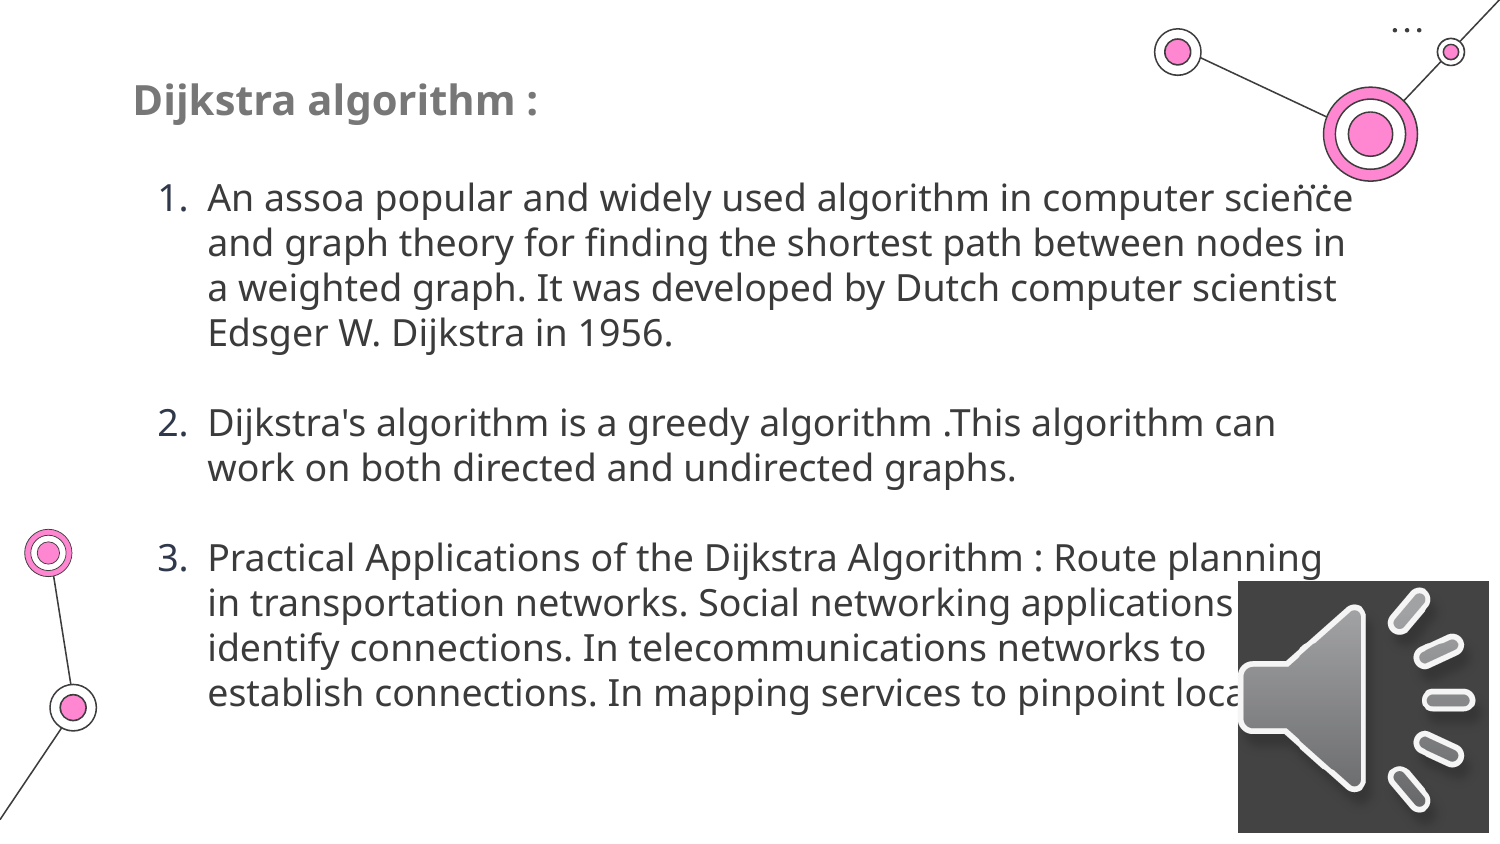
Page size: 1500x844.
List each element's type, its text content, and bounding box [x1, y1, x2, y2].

picture [1236, 580, 1490, 834]
list Dijkstra algorithm : An assoa popular and widely used algorithm in computer science and graph theory for finding the shortest path between nodes in a weighted graph. It was developed by Dutch computer scientist Edsger W. Dijkstra in 1956. Dijkstra's algorithm is a greedy algorithm .This algorithm can work on both directed and undirected graphs. Practical Applications of the Dijkstra Algorithm : Route planning in transportation networks. Social networking applications to identify connections. In telecommunications networks to establish connections. In mapping services to pinpoint locations. [117, 188, 1382, 768]
